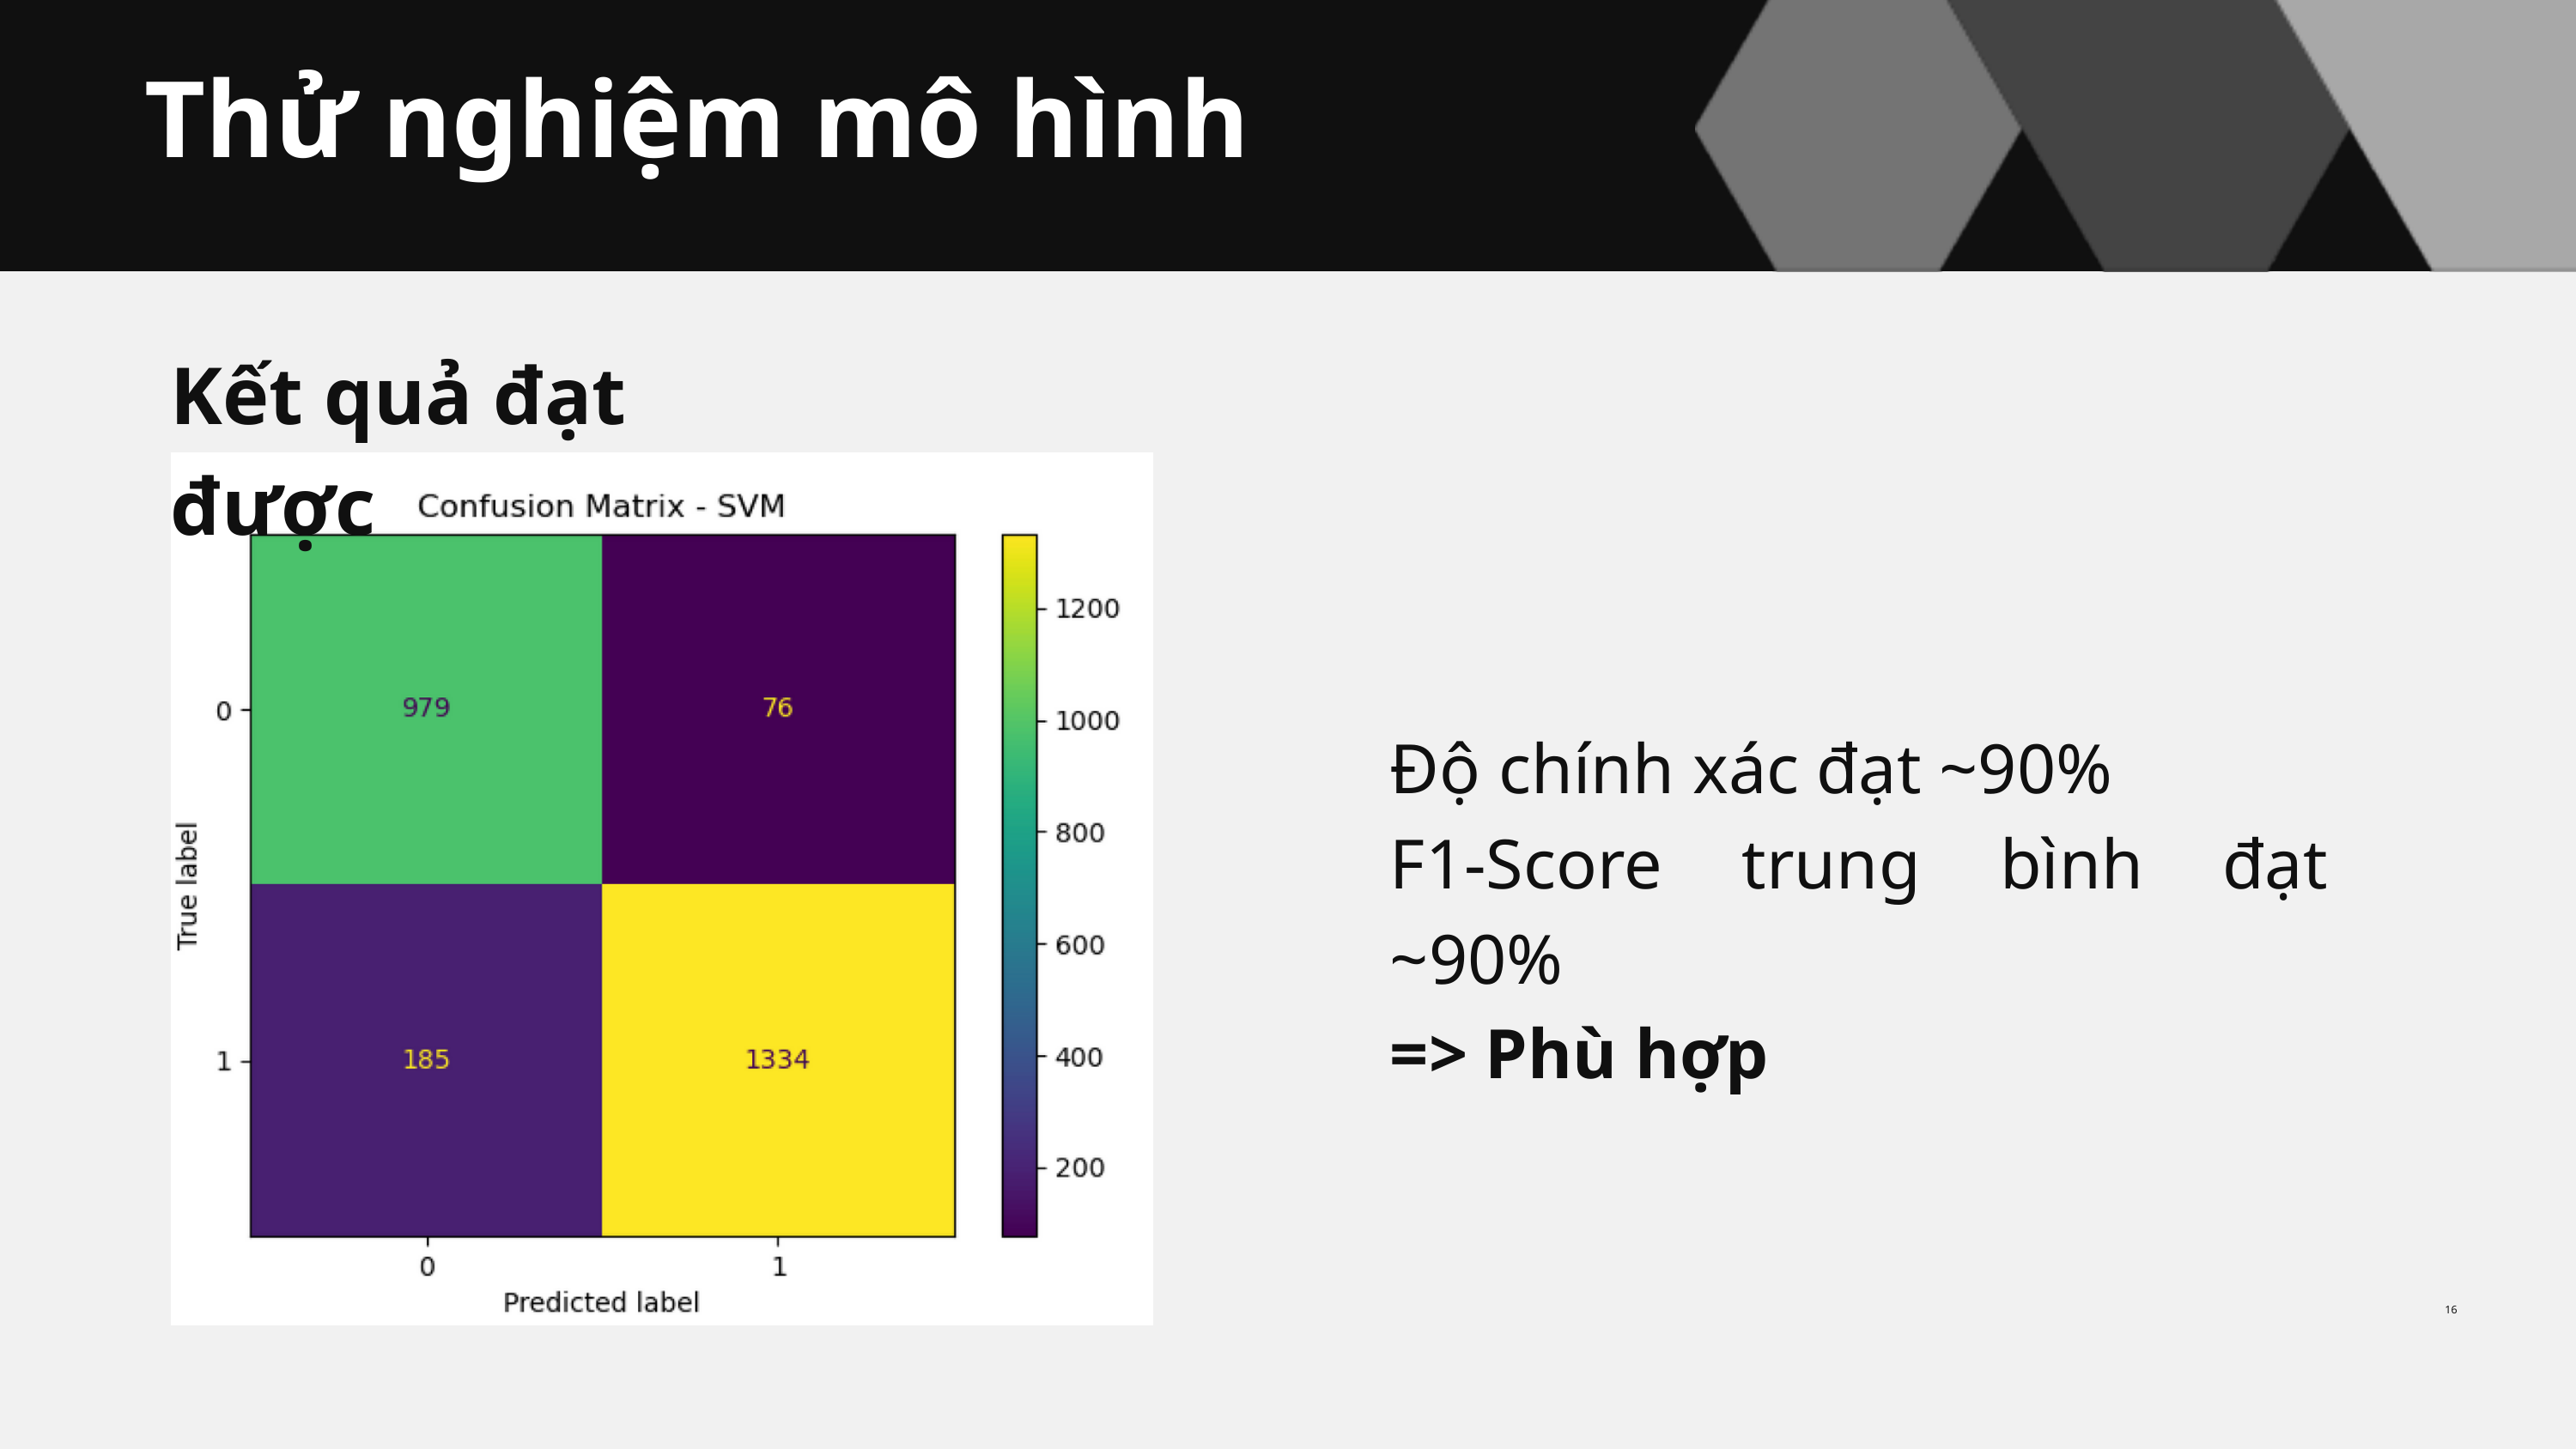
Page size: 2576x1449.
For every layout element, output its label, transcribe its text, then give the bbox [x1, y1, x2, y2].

text_box [170, 452, 1154, 1325]
text_box Độ chính xác đạt ~90% F1-Score trung bình đạt ~90% => Phù hợp [1389, 712, 2329, 1093]
text_box Kết quả đạt được [170, 330, 776, 551]
text_box 16 [2445, 1300, 2458, 1317]
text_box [0, 0, 2576, 272]
